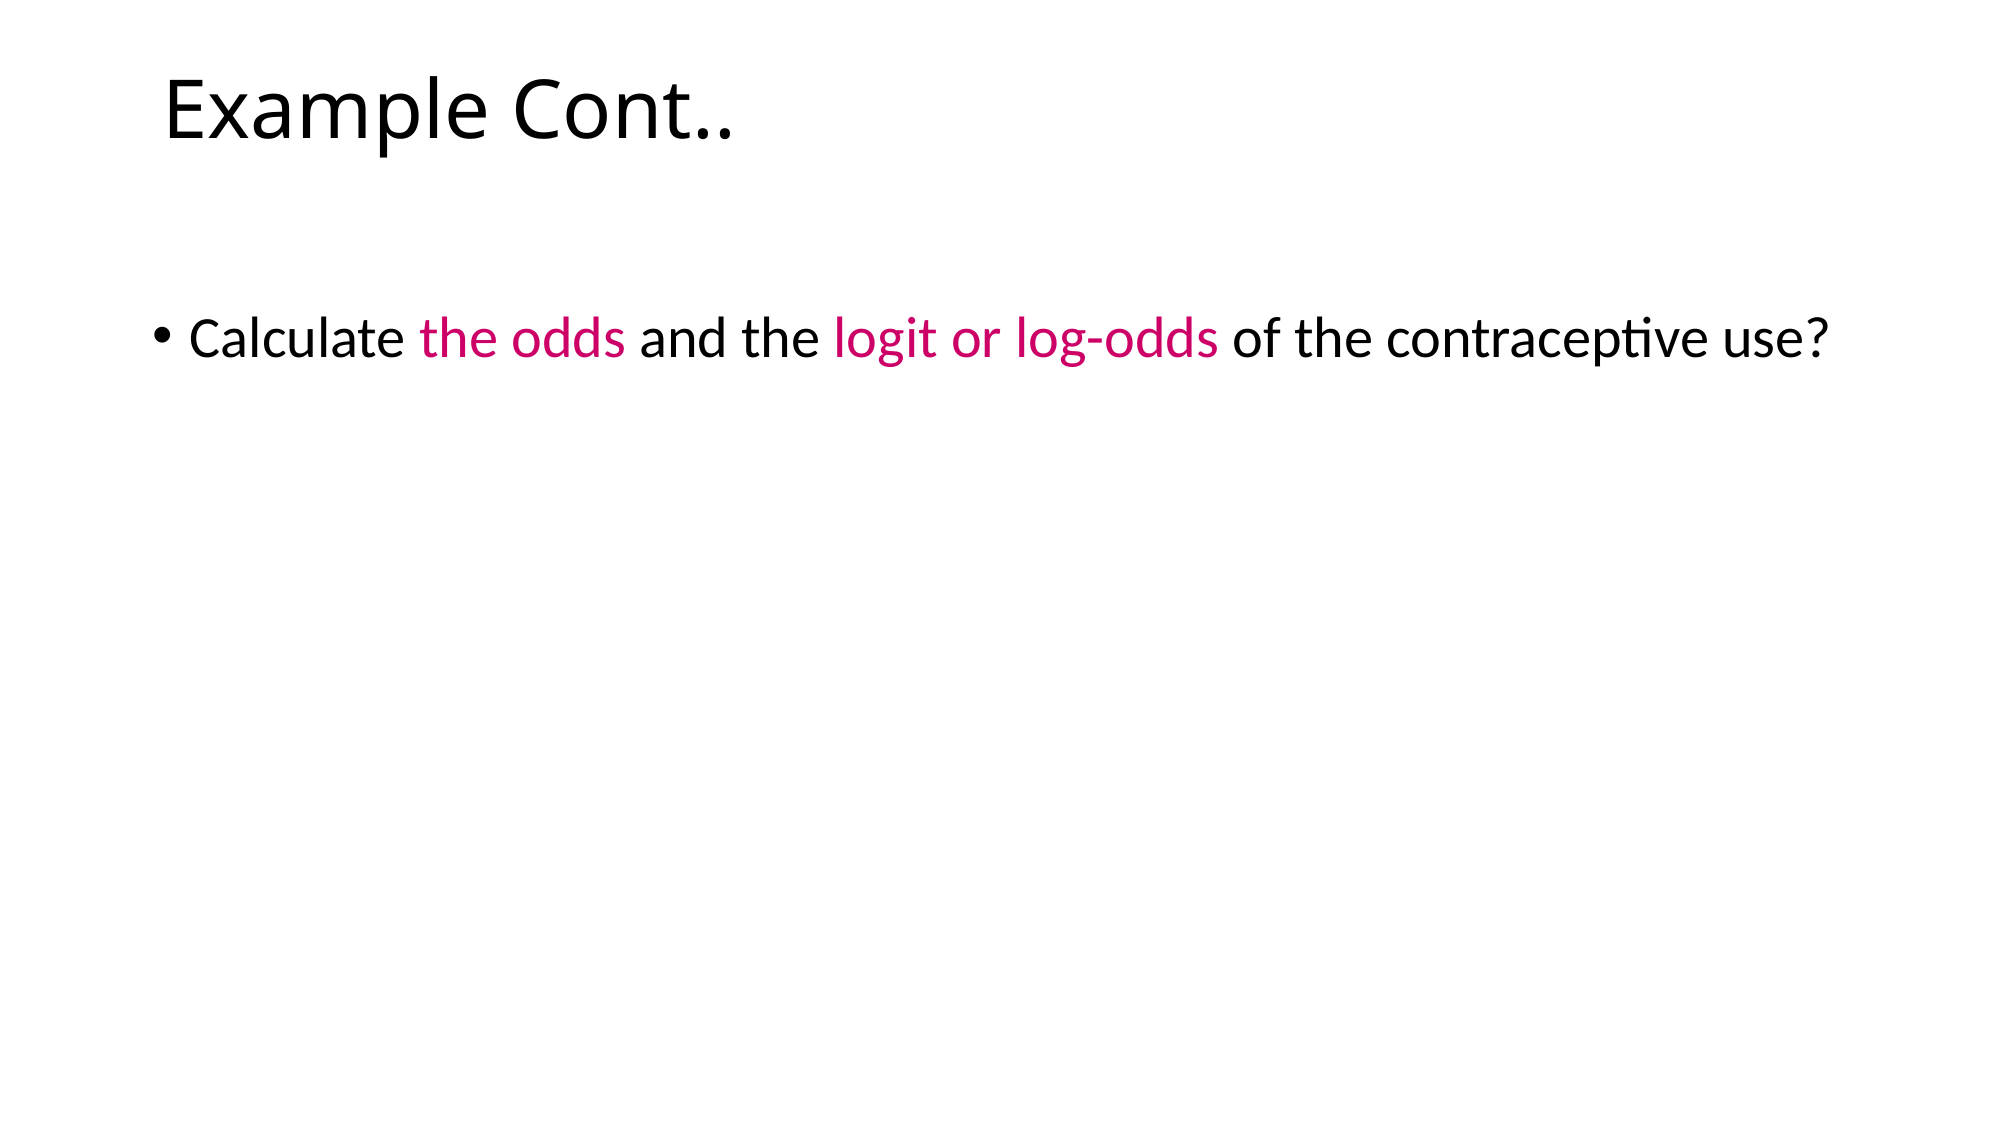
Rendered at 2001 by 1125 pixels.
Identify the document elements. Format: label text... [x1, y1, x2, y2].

title Example Cont.. [147, 59, 1863, 164]
list Calculate the odds and the logit or log-odds of the contraceptive use? [137, 299, 1863, 1014]
